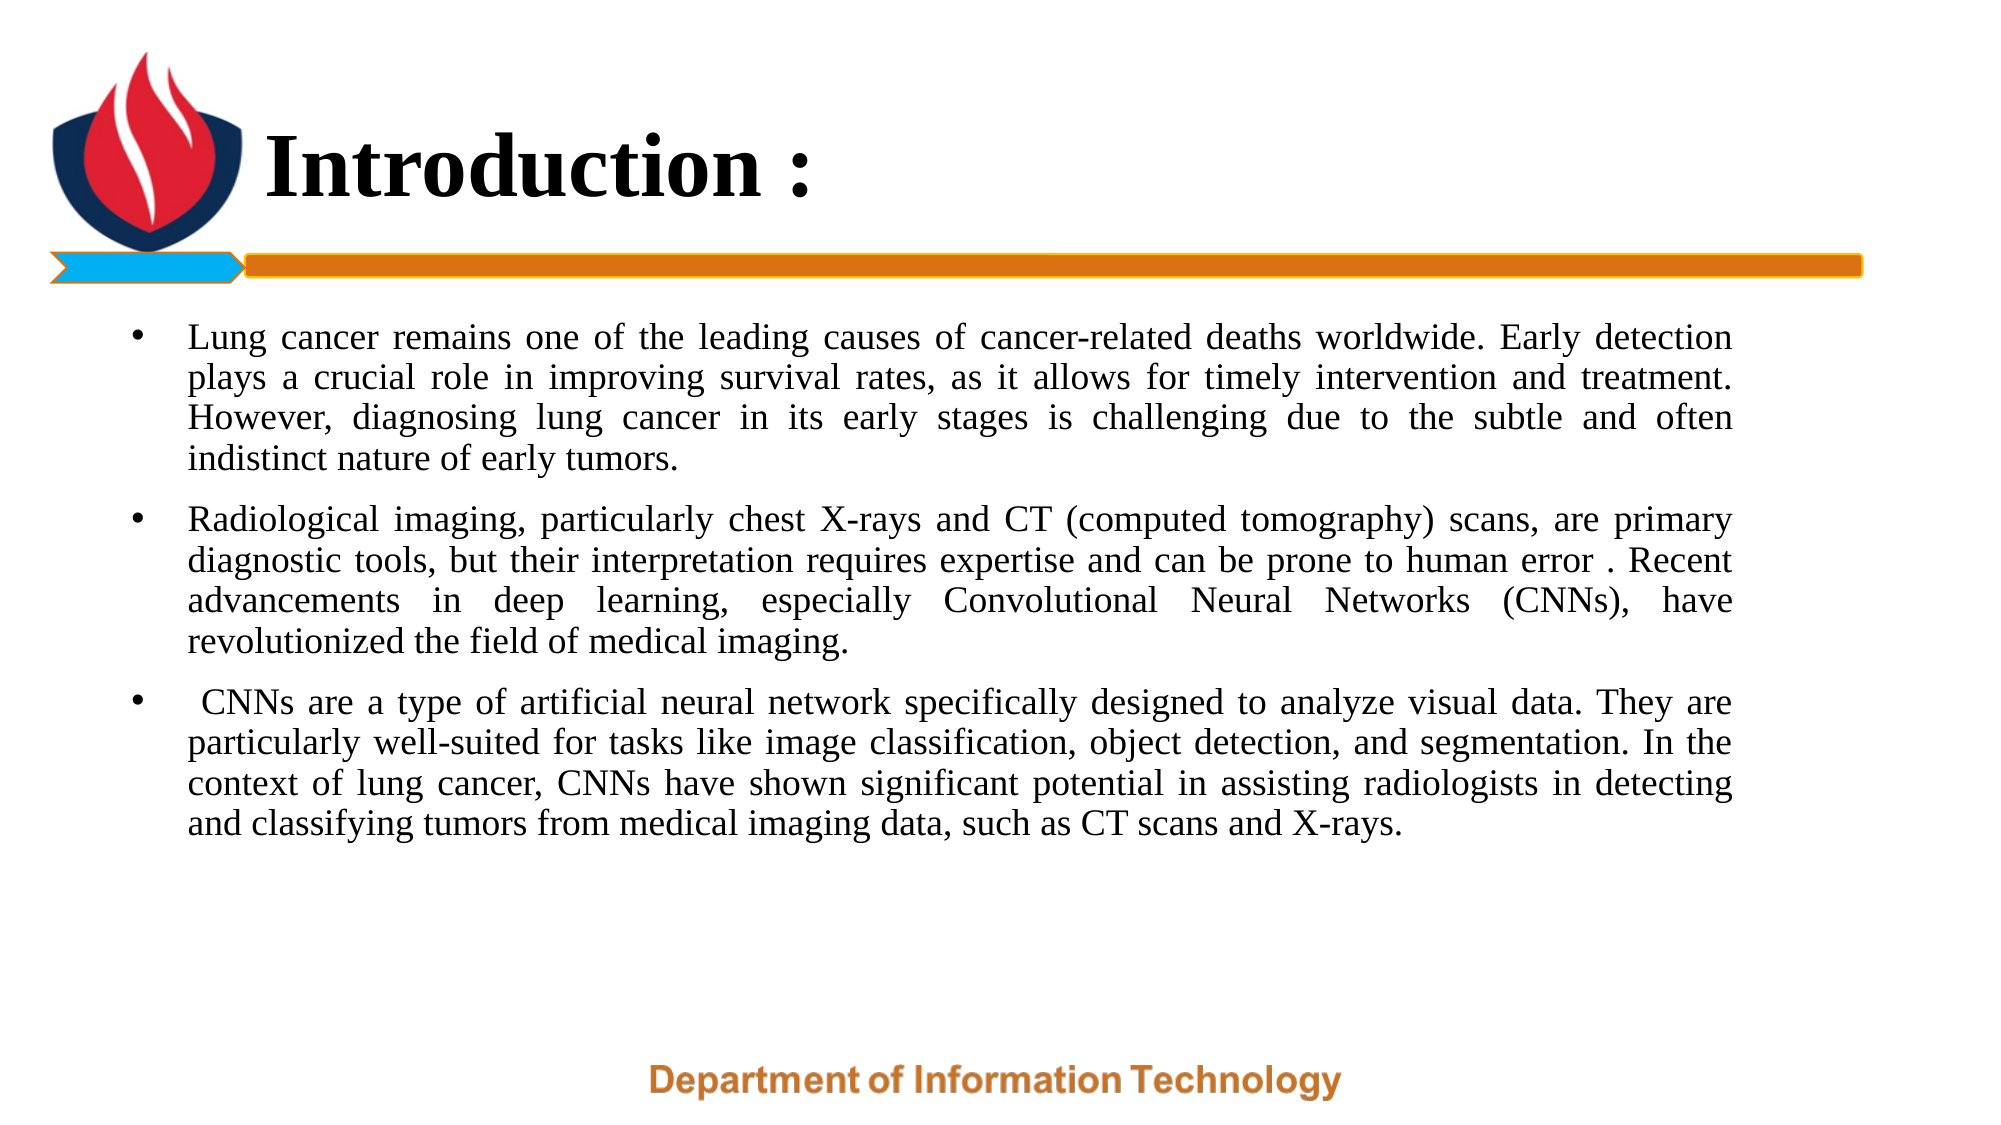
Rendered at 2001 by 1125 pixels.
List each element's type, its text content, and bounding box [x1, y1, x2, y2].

title Introduction : [249, 115, 1750, 224]
picture [625, 1043, 1374, 1125]
subtitle Lung cancer remains one of the leading causes of cancer-related deaths worldwide. Early detection plays a crucial role in improving survival rates, as it allows for timely intervention and treatment. However, diagnosing lung cancer in its early stages is challenging due to the subtle and often indistinct nature of early tumors. Radiological imaging, particularly chest X-rays and CT (computed tomography) scans, are primary diagnostic tools, but their interpretation requires expertise and can be prone to human error . Recent advancements in deep learning, especially Convolutional Neural Networks (CNNs), have revolutionized the field of medical imaging. CNNs are a type of artificial neural network specifically designed to analyze visual data. They are particularly well-suited for tasks like image classification, object detection, and segmentation. In the context of lung cancer, CNNs have shown significant potential in assisting radiologists in detecting and classifying tumors from medical imaging data, such as CT scans and X-rays. [116, 309, 1750, 988]
picture [52, 52, 245, 261]
